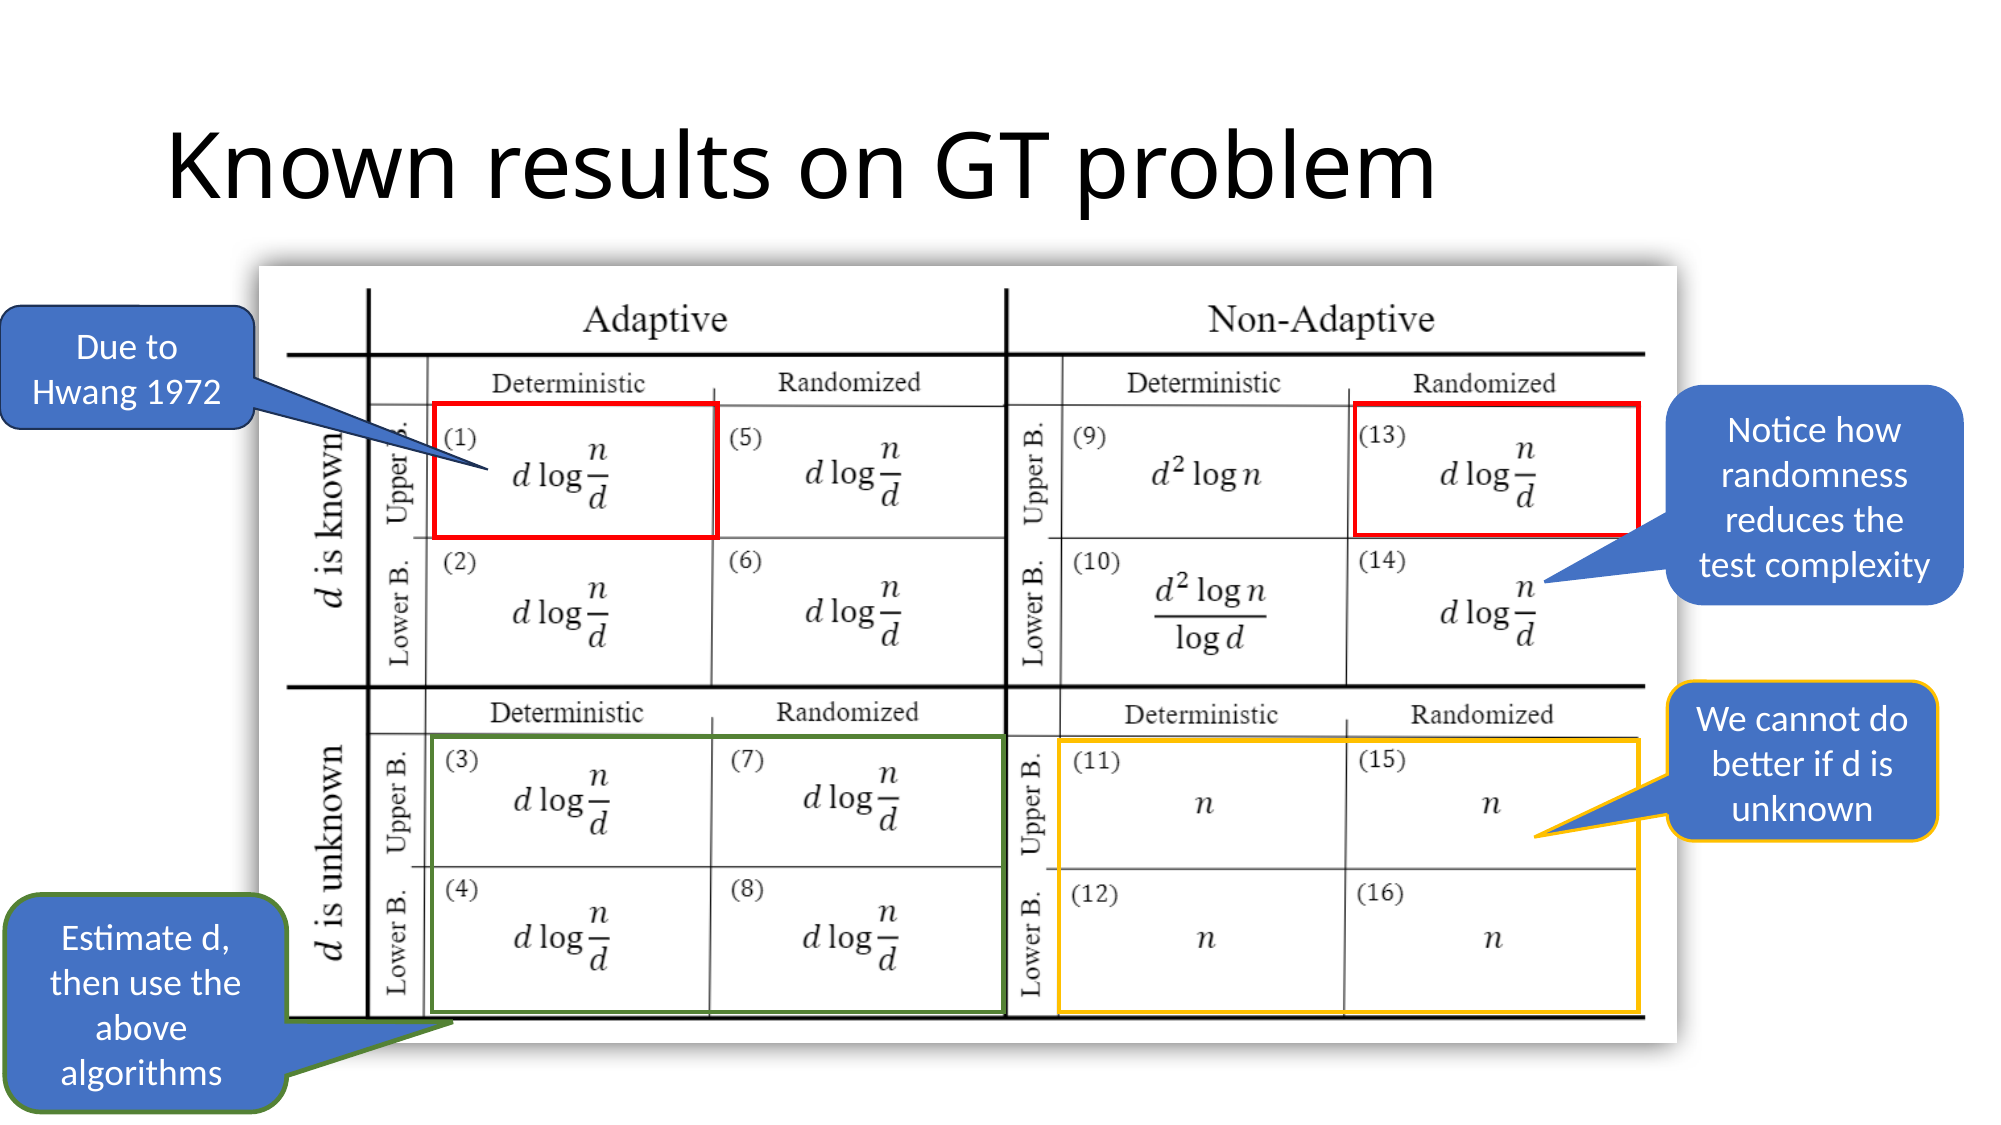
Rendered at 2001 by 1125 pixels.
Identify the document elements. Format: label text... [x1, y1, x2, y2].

text_box We cannot do better if d is unknown [1677, 679, 1939, 843]
text_box Notice how randomness reduces the test complexity [1677, 385, 1964, 605]
text_box Due to Hwang 1972 [0, 304, 259, 430]
title Known results on GT problem [149, 59, 1875, 278]
picture [259, 266, 1677, 1043]
